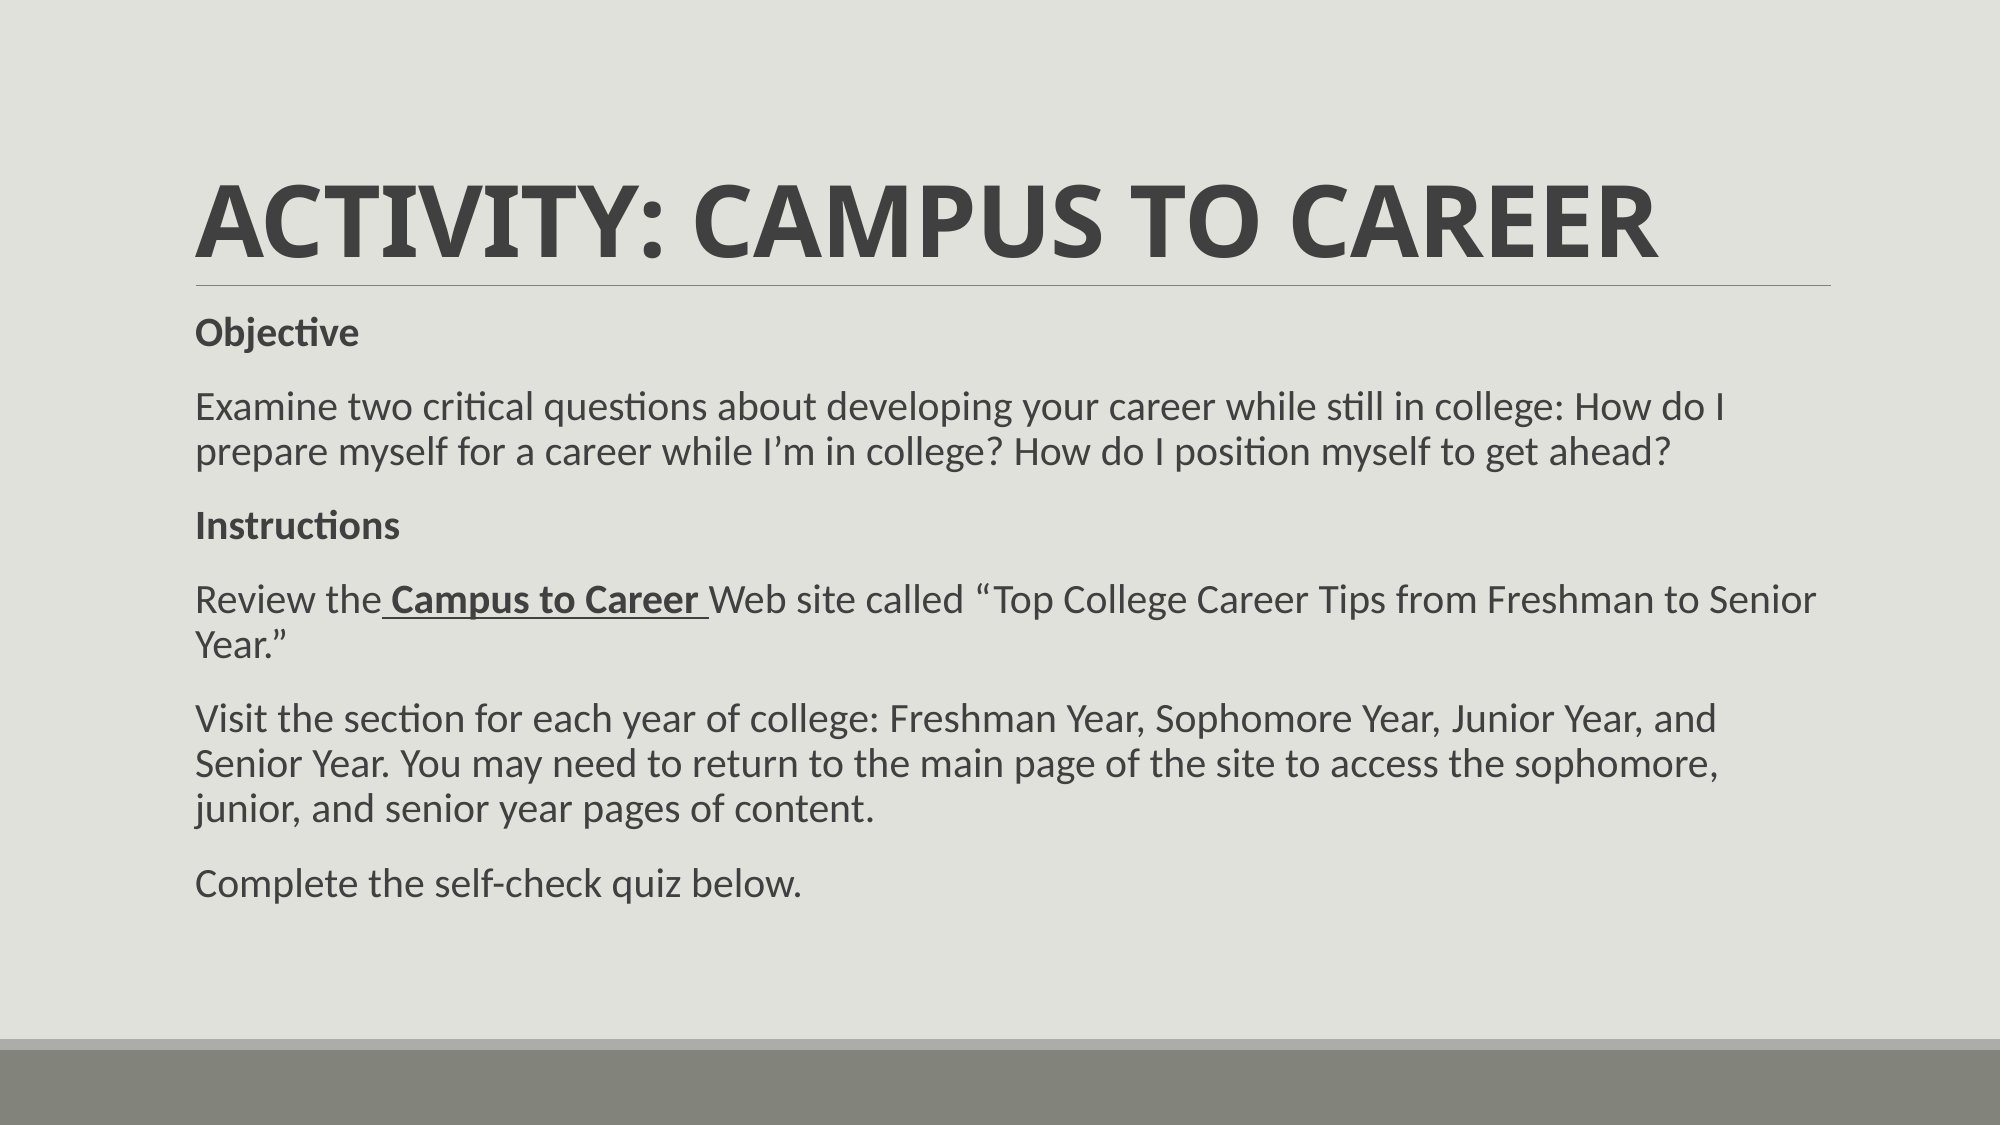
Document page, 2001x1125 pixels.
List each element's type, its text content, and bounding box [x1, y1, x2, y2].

title ACTIVITY: CAMPUS TO CAREER [180, 47, 1830, 285]
list Objective Examine two critical questions about developing your career while still in college: How do I prepare myself for a career while I’m in college? How do I position myself to get ahead? Instructions Review the Campus to Career Web site called “Top College Career Tips from Freshman to Senior Year.” Visit the section for each year of college: Freshman Year, Sophomore Year, Junior Year, and Senior Year. You may need to return to the main page of the site to access the sophomore, junior, and senior year pages of content. Complete the self-check quiz below. [180, 302, 1830, 963]
